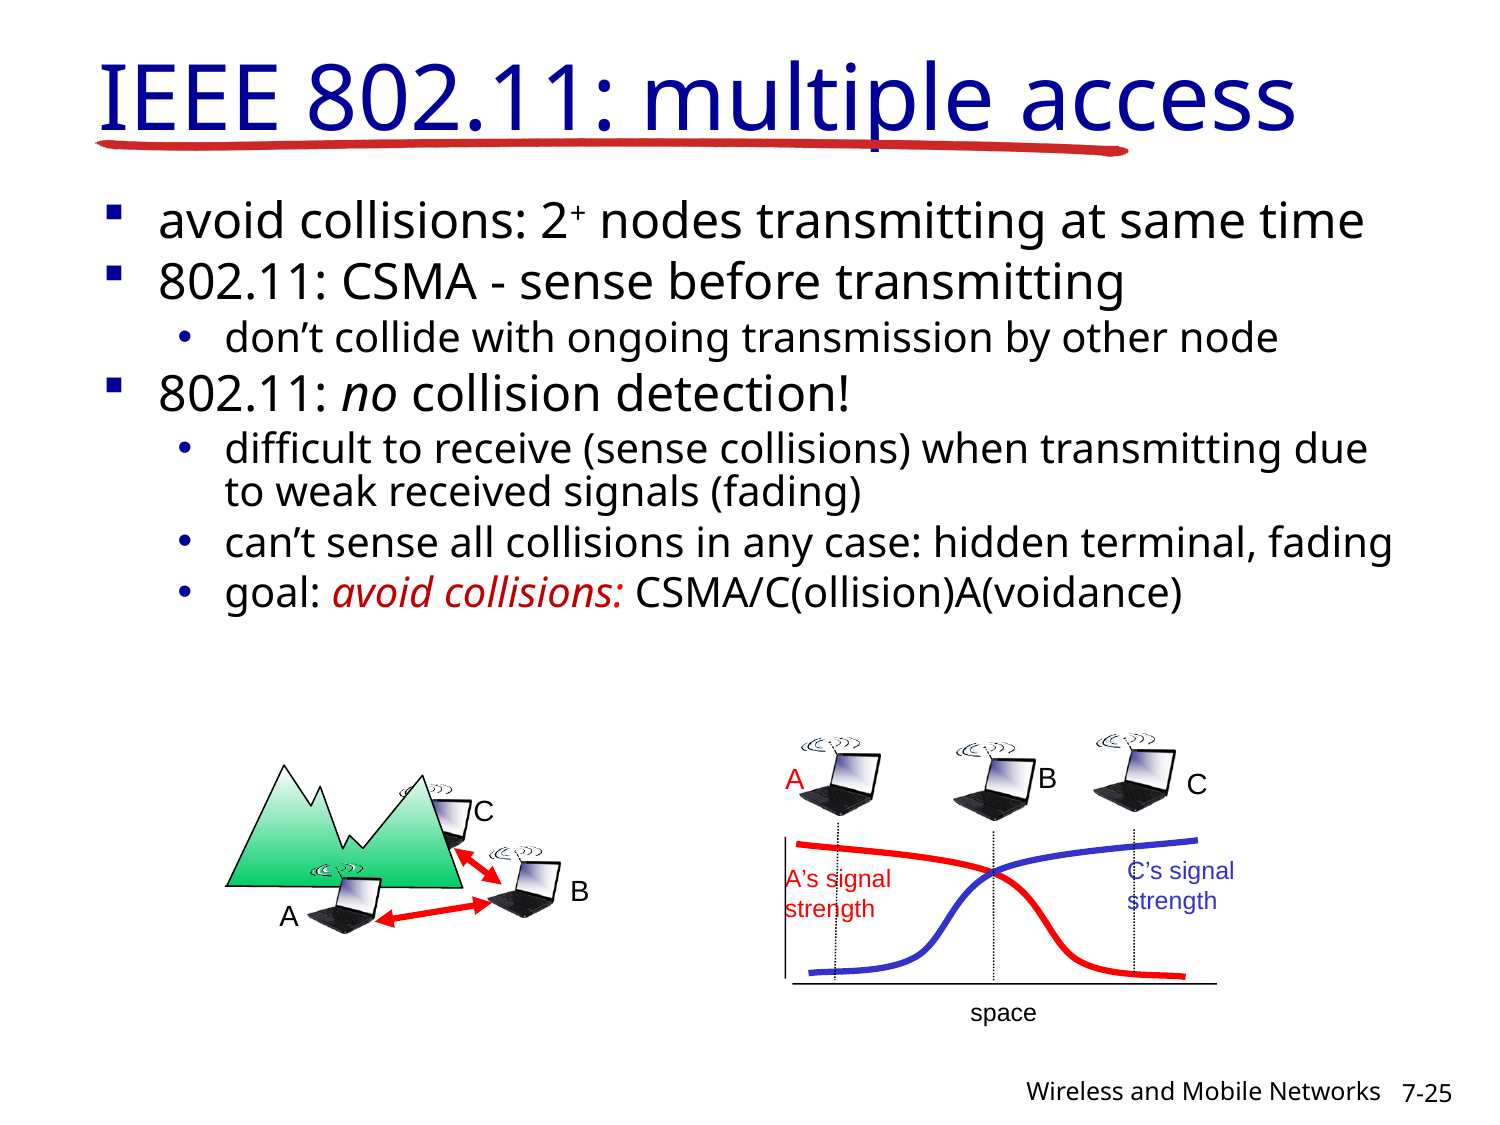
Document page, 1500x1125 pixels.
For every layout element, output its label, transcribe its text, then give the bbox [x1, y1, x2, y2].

slide_number 7-25 [1387, 1069, 1500, 1115]
list avoid collisions: 2+ nodes transmitting at same time 802.11: CSMA - sense before transmitting don’t collide with ongoing transmission by other node 802.11: no collision detection! difficult to receive (sense collisions) when transmitting due to weak received signals (fading) can’t sense all collisions in any case: hidden terminal, fading goal: avoid collisions: CSMA/C(ollision)A(voidance) [87, 190, 1431, 953]
text_box space [955, 992, 1053, 1035]
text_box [224, 764, 599, 935]
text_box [774, 731, 1237, 985]
picture [90, 133, 1142, 163]
title IEEE 802.11: multiple access [83, 0, 1359, 188]
footer Wireless and Mobile Networks [960, 1067, 1404, 1110]
